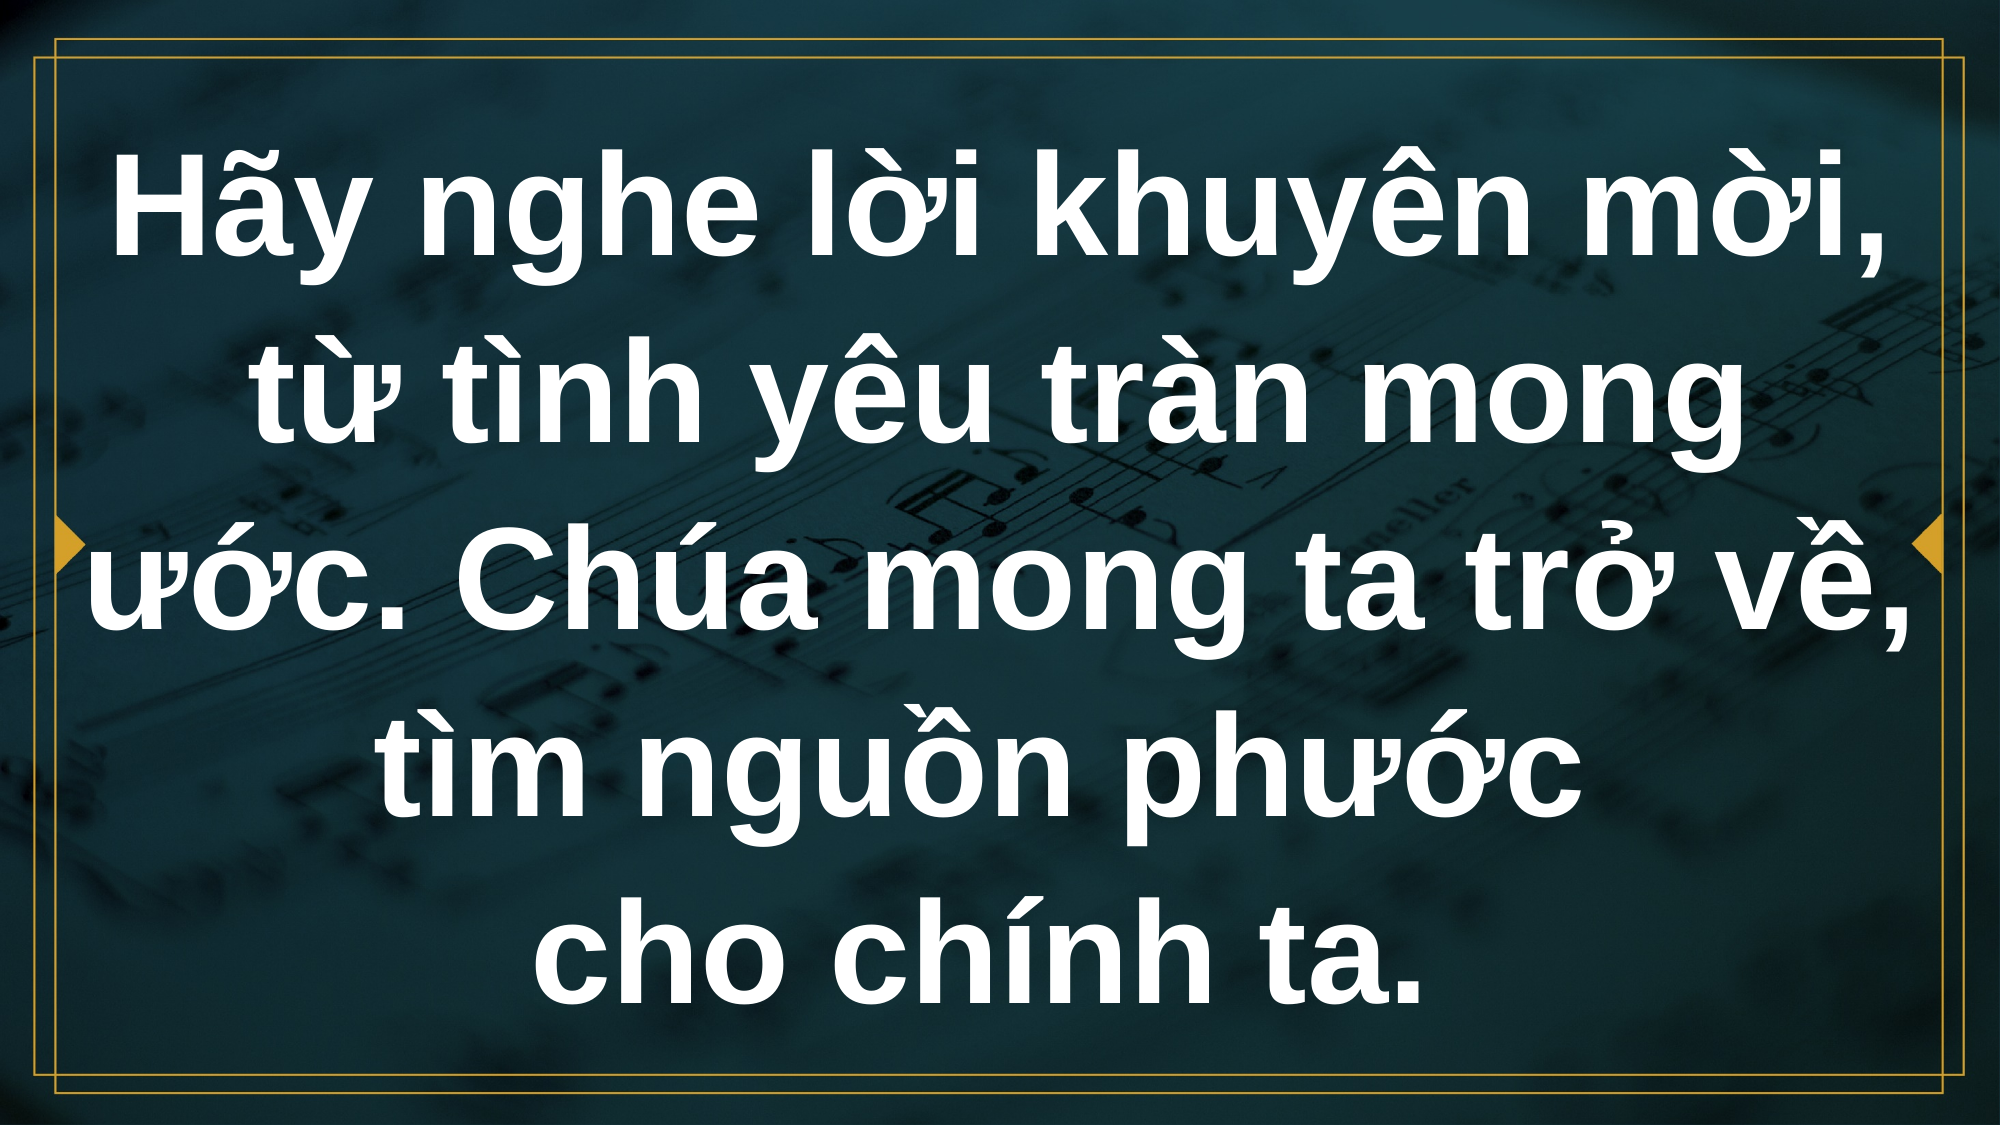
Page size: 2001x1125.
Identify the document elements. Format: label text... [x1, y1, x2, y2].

picture [0, 0, 2000, 1125]
title Hãy nghe lời khuyên mời, từ tình yêu tràn mong ước. Chúa mong ta trở về, tìm nguồn phước cho chính ta. [55, 53, 1945, 1077]
